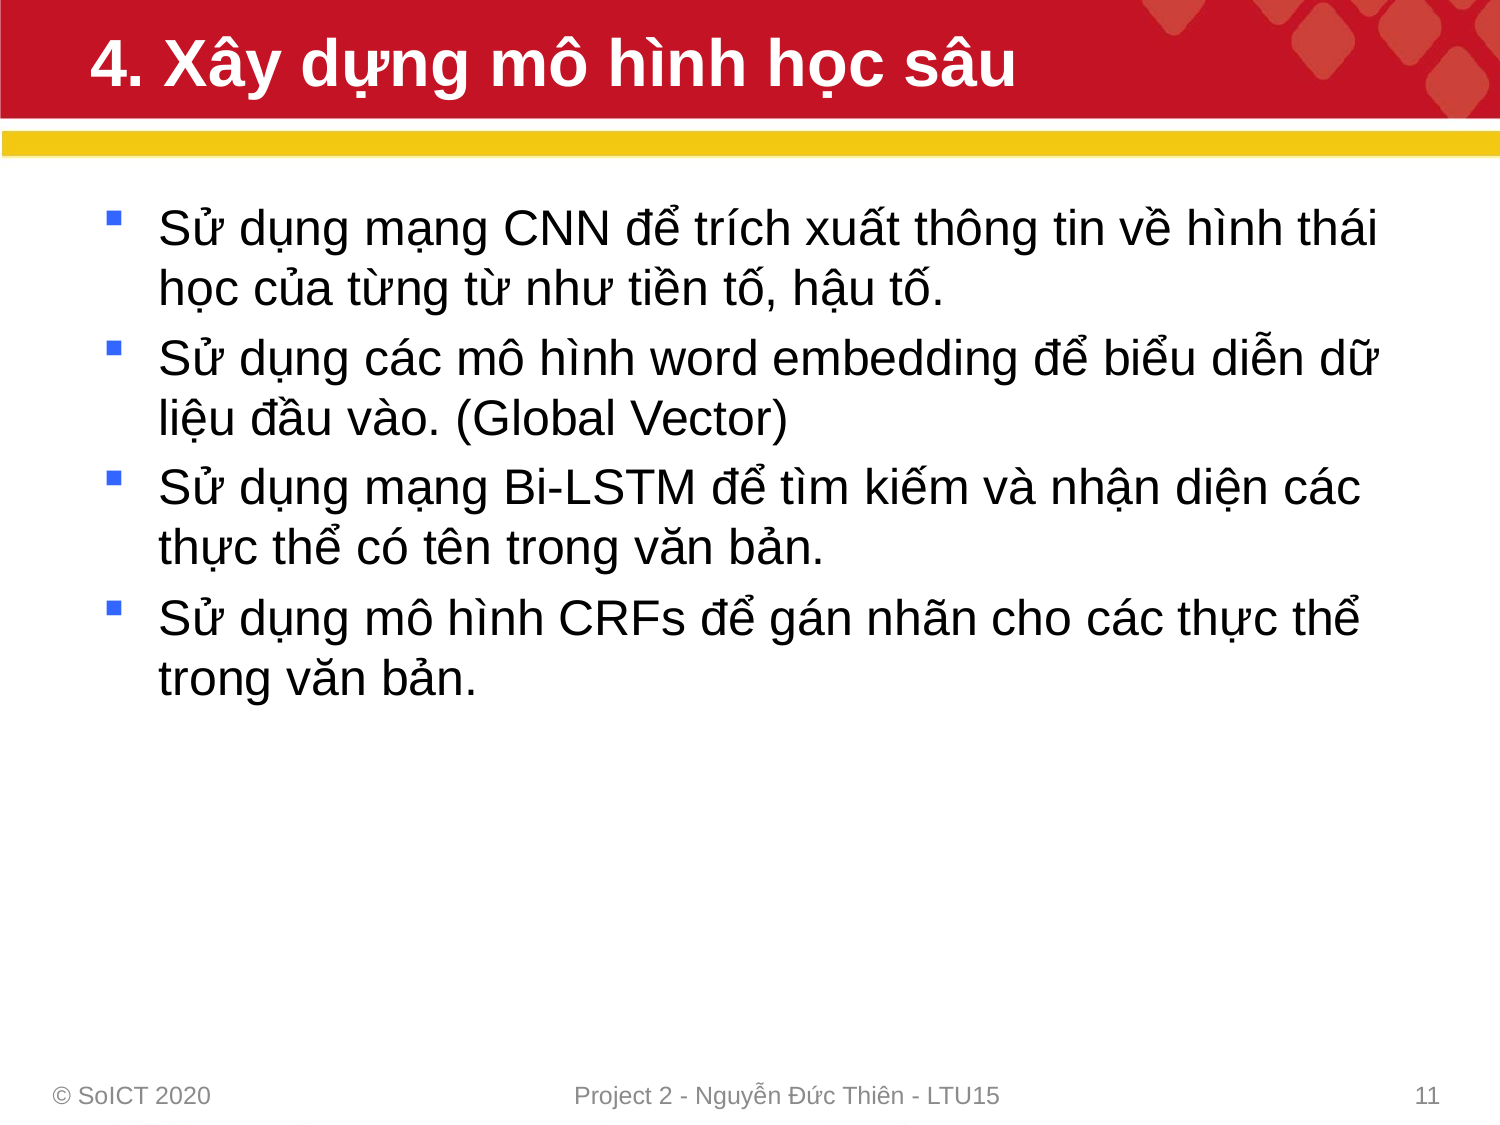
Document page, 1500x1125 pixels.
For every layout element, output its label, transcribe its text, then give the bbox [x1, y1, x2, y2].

slide_number © SoICT 2020 [37, 1065, 388, 1125]
list Sử dụng mạng CNN để trích xuất thông tin về hình thái học của từng từ như tiền tố, hậu tố. Sử dụng các mô hình word embedding để biểu diễn dữ liệu đầu vào. (Global Vector) Sử dụng mạng Bi-LSTM để tìm kiếm và nhận diện các thực thể có tên trong văn bản. Sử dụng mô hình CRFs để gán nhãn cho các thực thể trong văn bản. [87, 187, 1425, 1005]
footer Project 2 - Nguyễn Đức Thiên - LTU15 [450, 1065, 1125, 1125]
slide_number 11 [1187, 1065, 1463, 1125]
picture [0, 0, 1500, 1125]
title 4. Xây dựng mô hình học sâu [75, 0, 1463, 121]
